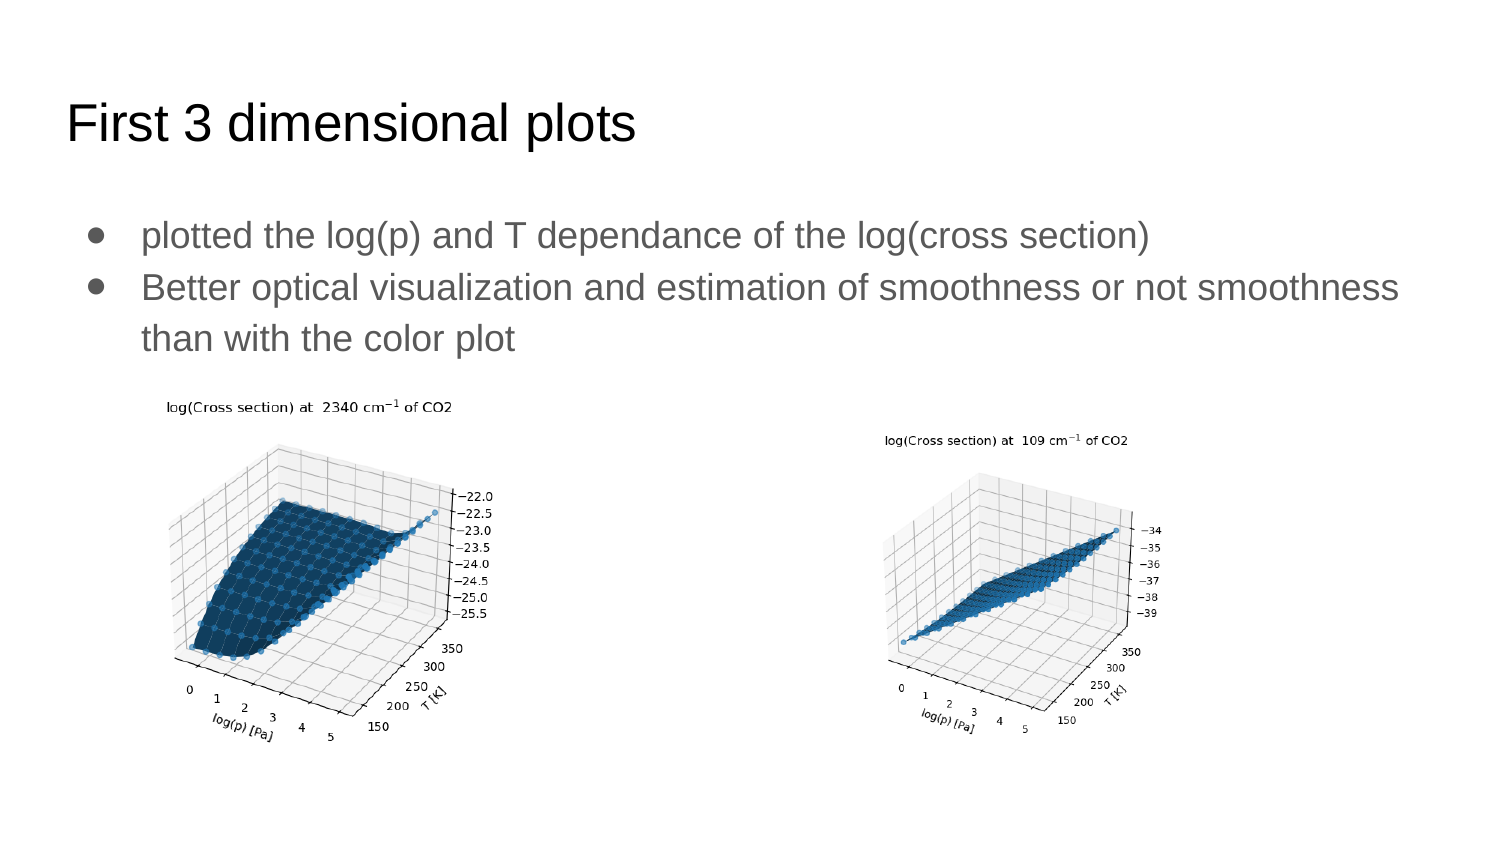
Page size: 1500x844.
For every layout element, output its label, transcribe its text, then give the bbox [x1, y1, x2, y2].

title First 3 dimensional plots [51, 72, 1449, 167]
picture [760, 407, 1240, 768]
list plotted the log(p) and T dependance of the log(cross section) Better optical visualization and estimation of smoothness or not smoothness than with the color plot [51, 189, 1449, 750]
picture [28, 370, 576, 781]
